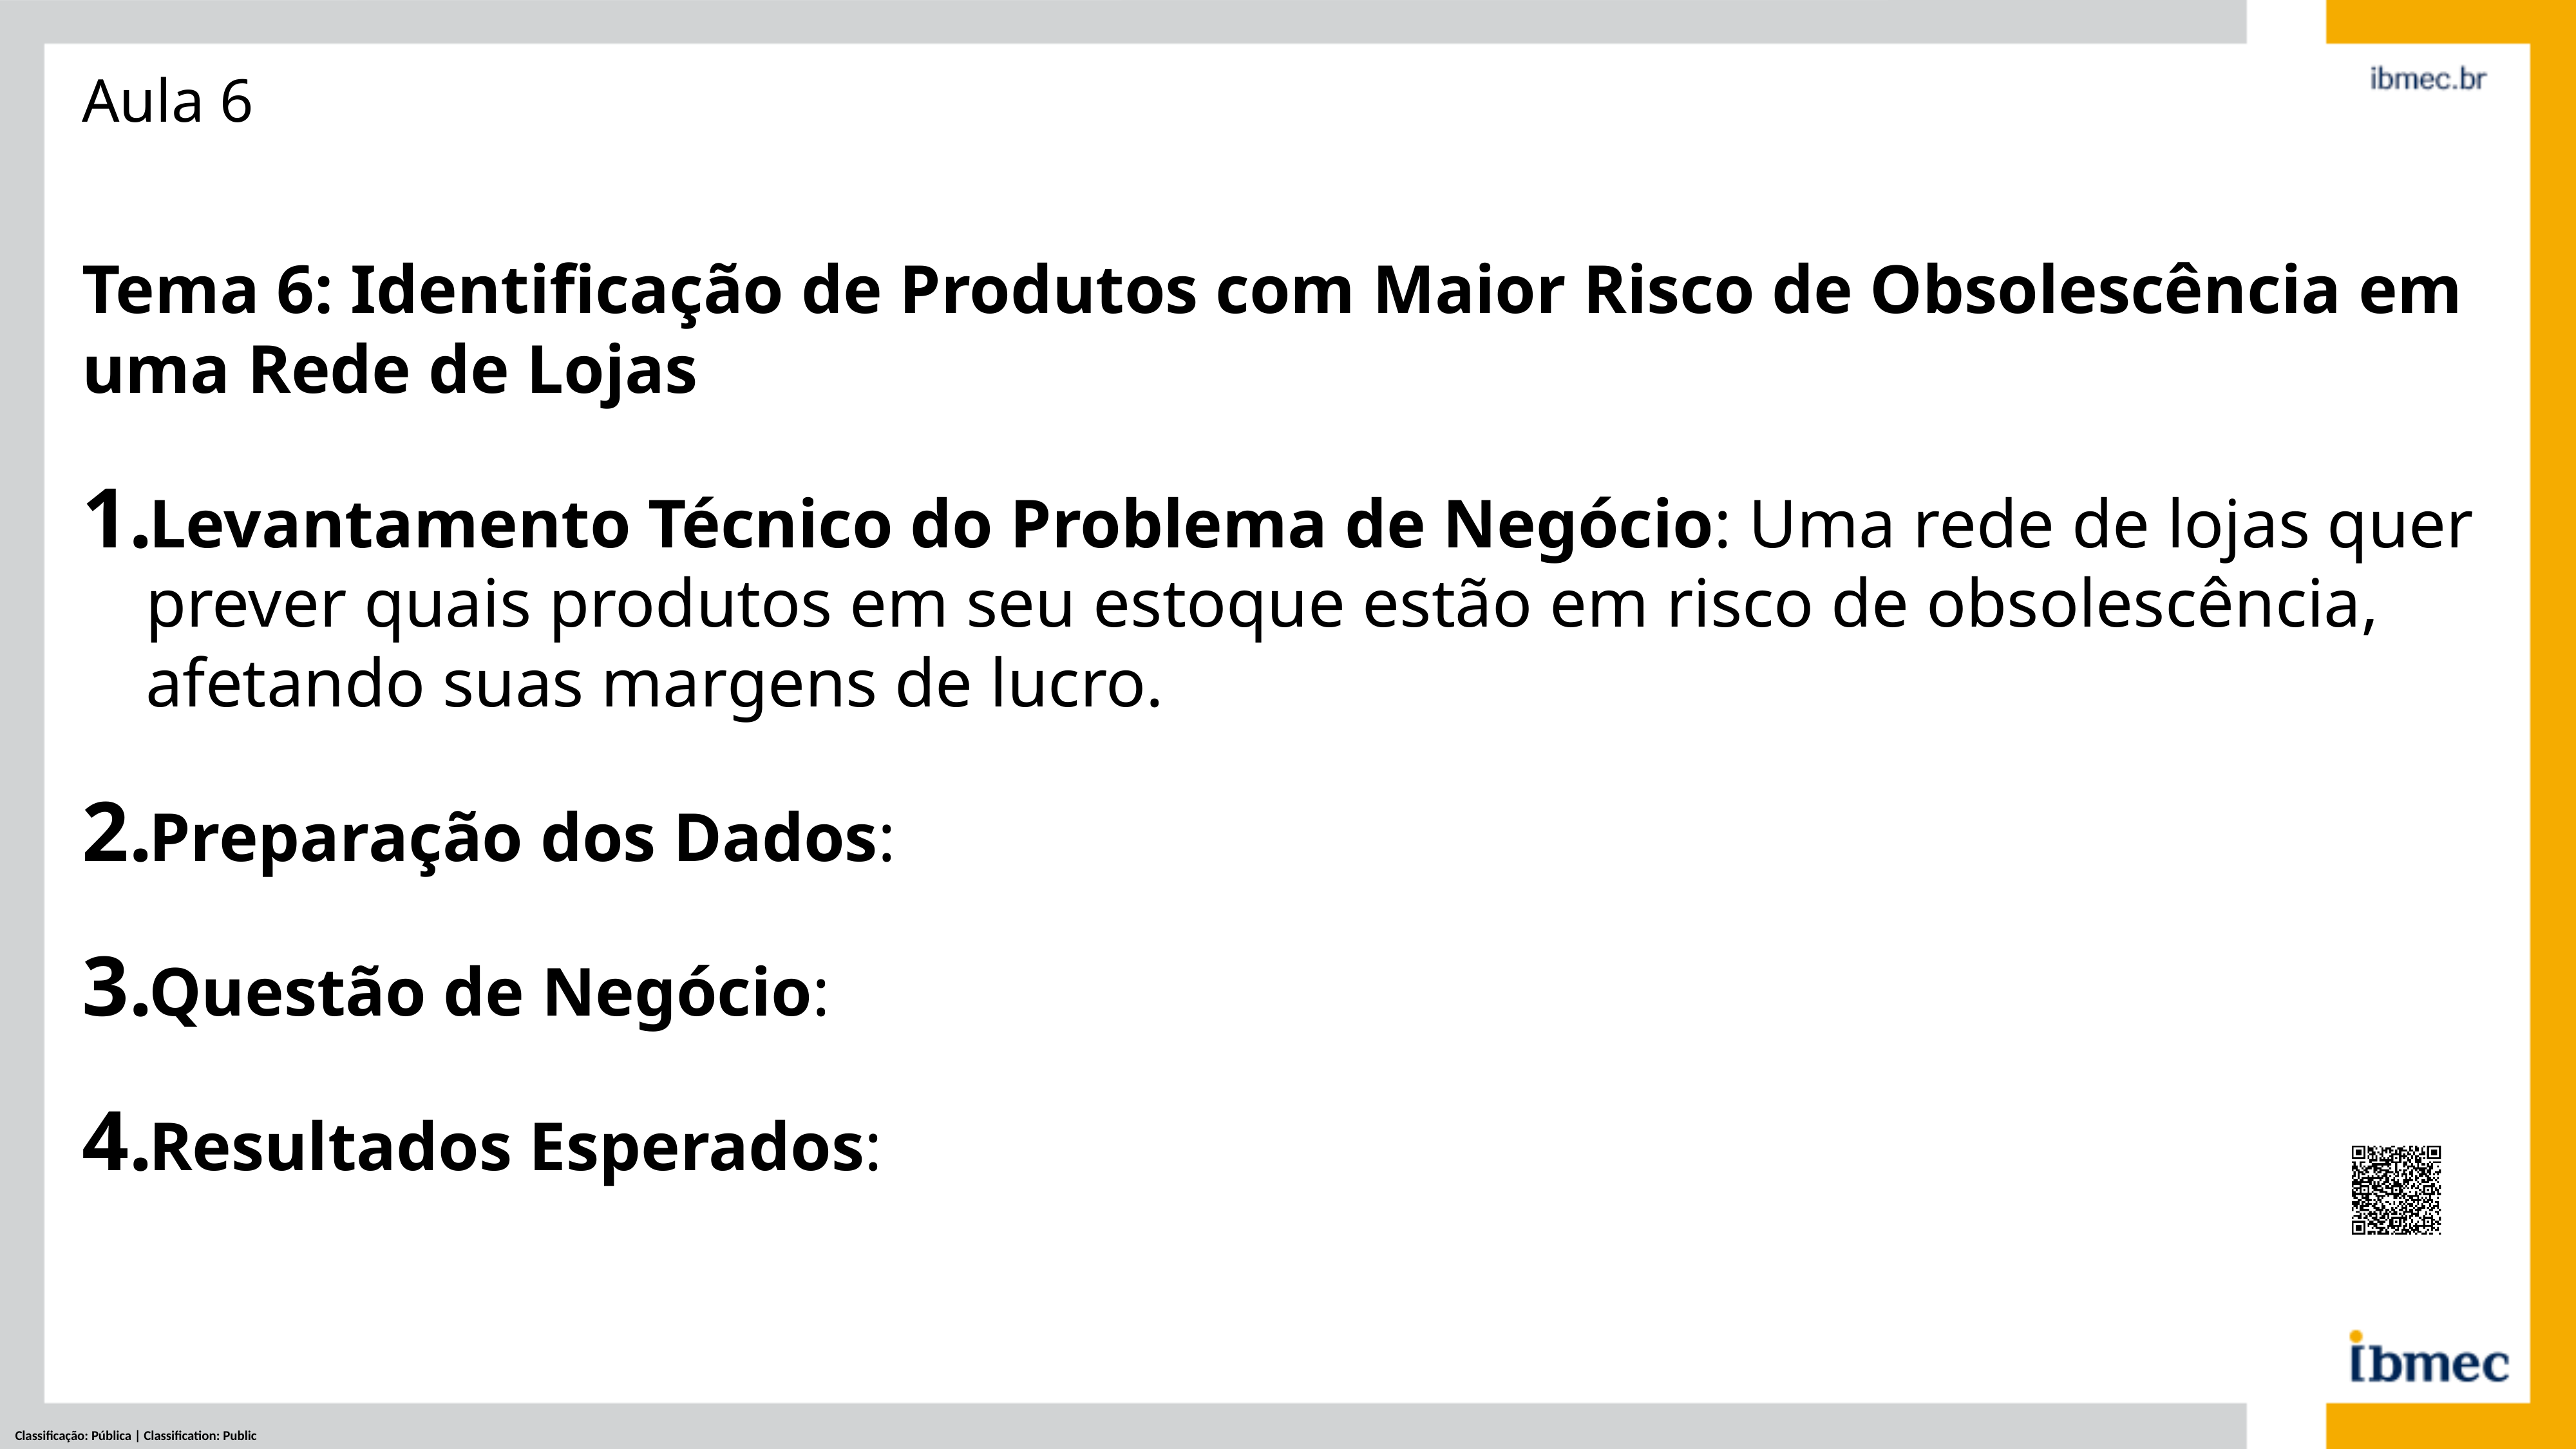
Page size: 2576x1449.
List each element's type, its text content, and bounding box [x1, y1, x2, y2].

picture [0, 0, 2576, 1449]
list Tema 6: Identificação de Produtos com Maior Risco de Obsolescência em uma Rede de Lojas Levantamento Técnico do Problema de Negócio: Uma rede de lojas quer prever quais produtos em seu estoque estão em risco de obsolescência, afetando suas margens de lucro. Preparação dos Dados: Questão de Negócio: Resultados Esperados: [76, 241, 2498, 1190]
title Aula 6 [76, 59, 610, 138]
